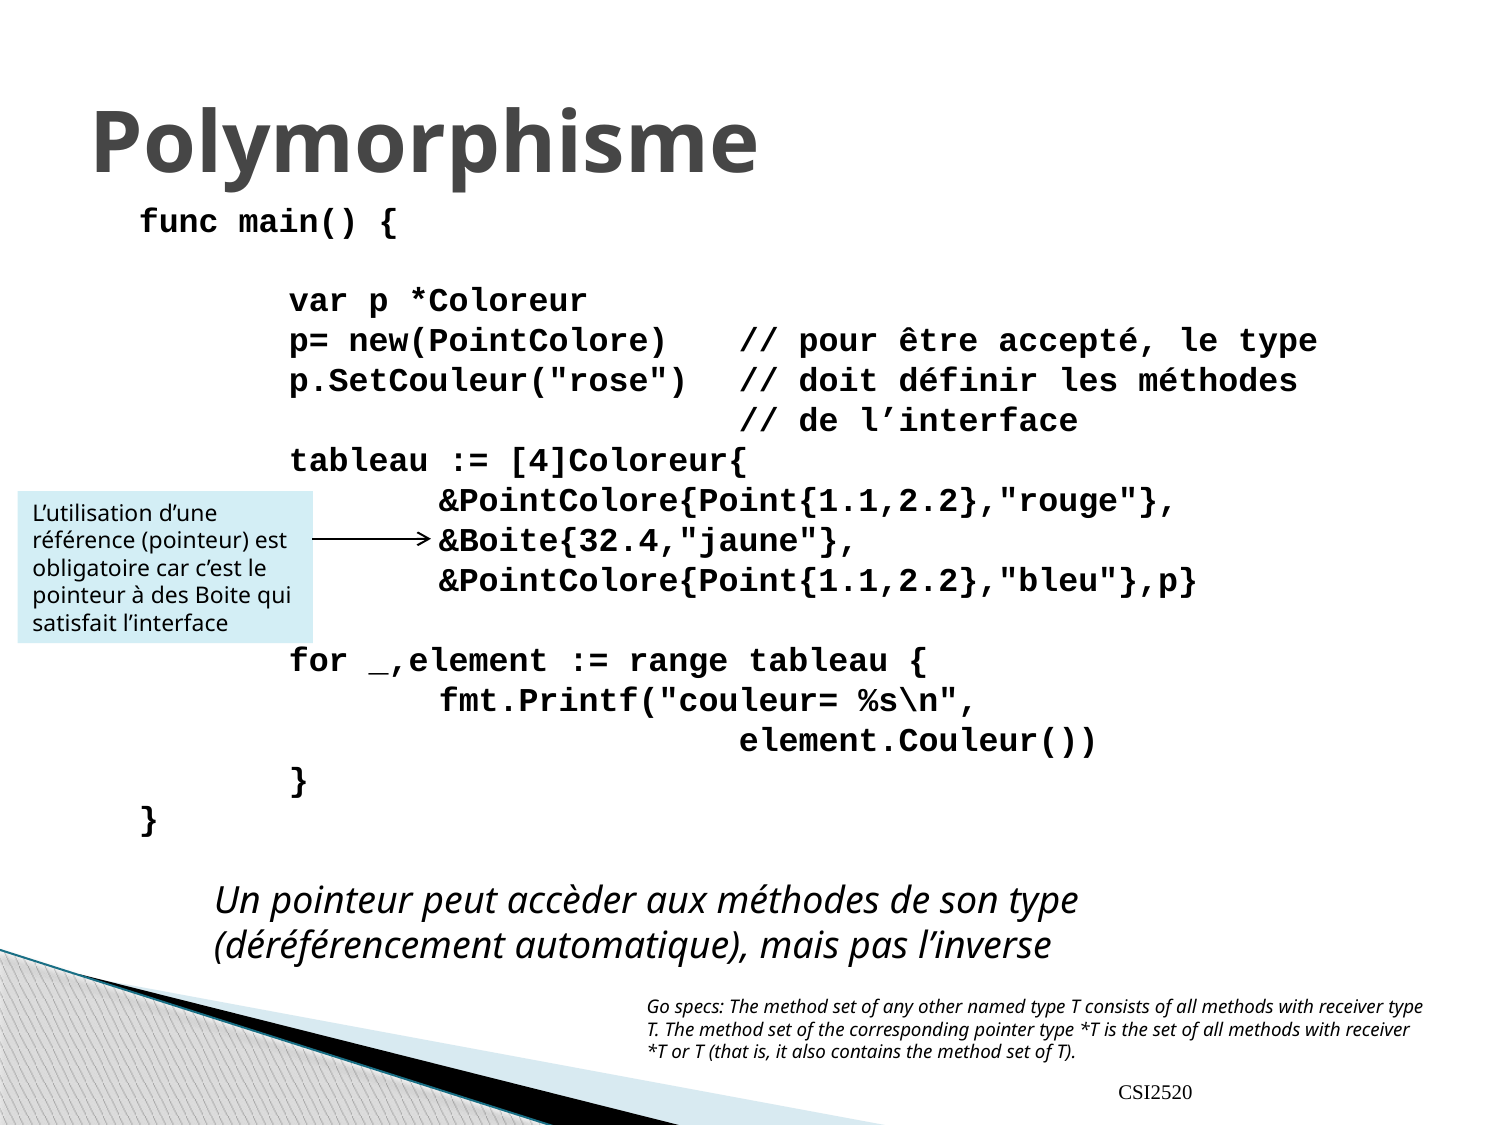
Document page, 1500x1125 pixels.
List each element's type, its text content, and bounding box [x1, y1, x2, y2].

title Polymorphisme [75, 45, 1425, 233]
text_box func main() { var p *Coloreur p= new(PointColore) // pour être accepté, le type p.SetCouleur("rose") // doit définir les méthodes // de l’interface tableau := [4]Coloreur{ &PointColore{Point{1.1,2.2},"rouge"}, &Boite{32.4,"jaune"}, &PointColore{Point{1.1,2.2},"bleu"},p} for _,element := range tableau { fmt.Printf("couleur= %s\n", element.Couleur()) } } [123, 191, 1376, 885]
slide_number CSI2520 [1103, 1070, 1419, 1112]
text_box L’utilisation d’une référence (pointeur) est obligatoire car c’est le pointeur à des Boite qui satisfait l’interface [17, 491, 313, 644]
text_box Go specs: The method set of any other named type T consists of all methods with receiver type T. The method set of the corresponding pointer type *T is the set of all methods with receiver *T or T (that is, it also contains the method set of T). [631, 987, 1440, 1070]
text_box Un pointeur peut accèder aux méthodes de son type (déréférencement automatique), mais pas l’inverse [199, 868, 1105, 974]
